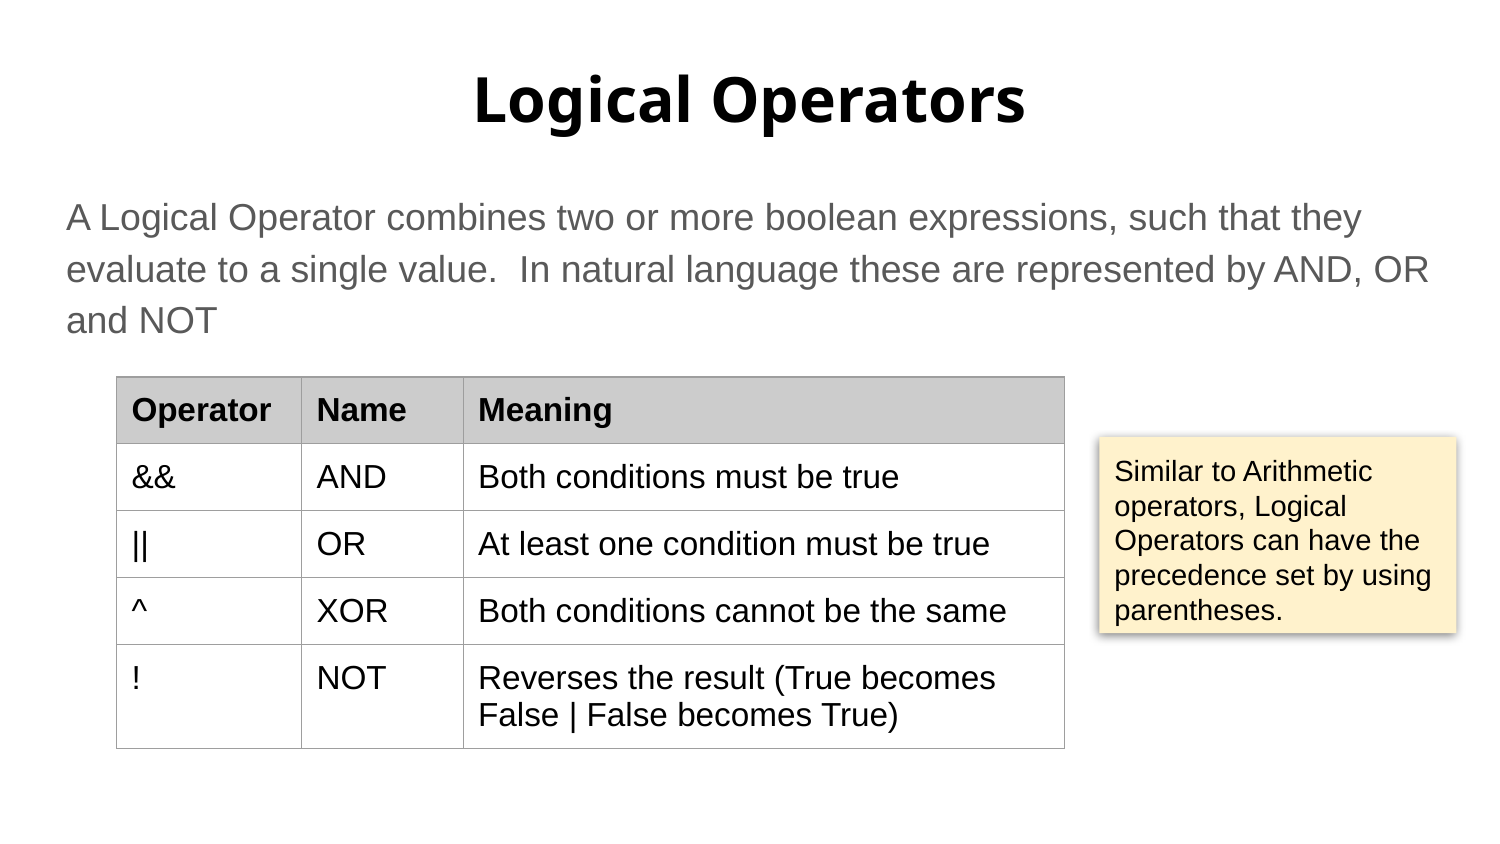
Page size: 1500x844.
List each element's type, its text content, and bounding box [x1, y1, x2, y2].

table_cell XOR [302, 578, 463, 644]
table_cell ! [117, 645, 301, 748]
text_box Similar to Arithmetic operators, Logical Operators can have the precedence set by using parentheses. [1099, 436, 1457, 634]
table_cell Both conditions must be true [464, 444, 1064, 510]
title Logical Operators [51, 45, 1449, 140]
table_header Name [302, 378, 463, 443]
table_cell NOT [302, 645, 463, 748]
table_cell Reverses the result (True becomes False | False becomes True) [464, 645, 1064, 748]
list A Logical Operator combines two or more boolean expressions, such that they evaluate to a single value. In natural language these are represented by AND, OR and NOT [51, 171, 1449, 351]
table_cell At least one condition must be true [464, 511, 1064, 577]
table_cell Both conditions cannot be the same [464, 578, 1064, 644]
table_cell && [117, 444, 301, 510]
table_cell OR [302, 511, 463, 577]
table_cell ^ [117, 578, 301, 644]
table_cell AND [302, 444, 463, 510]
table_header Meaning [464, 378, 1064, 443]
table_header Operator [117, 378, 301, 443]
table_cell || [117, 511, 301, 577]
